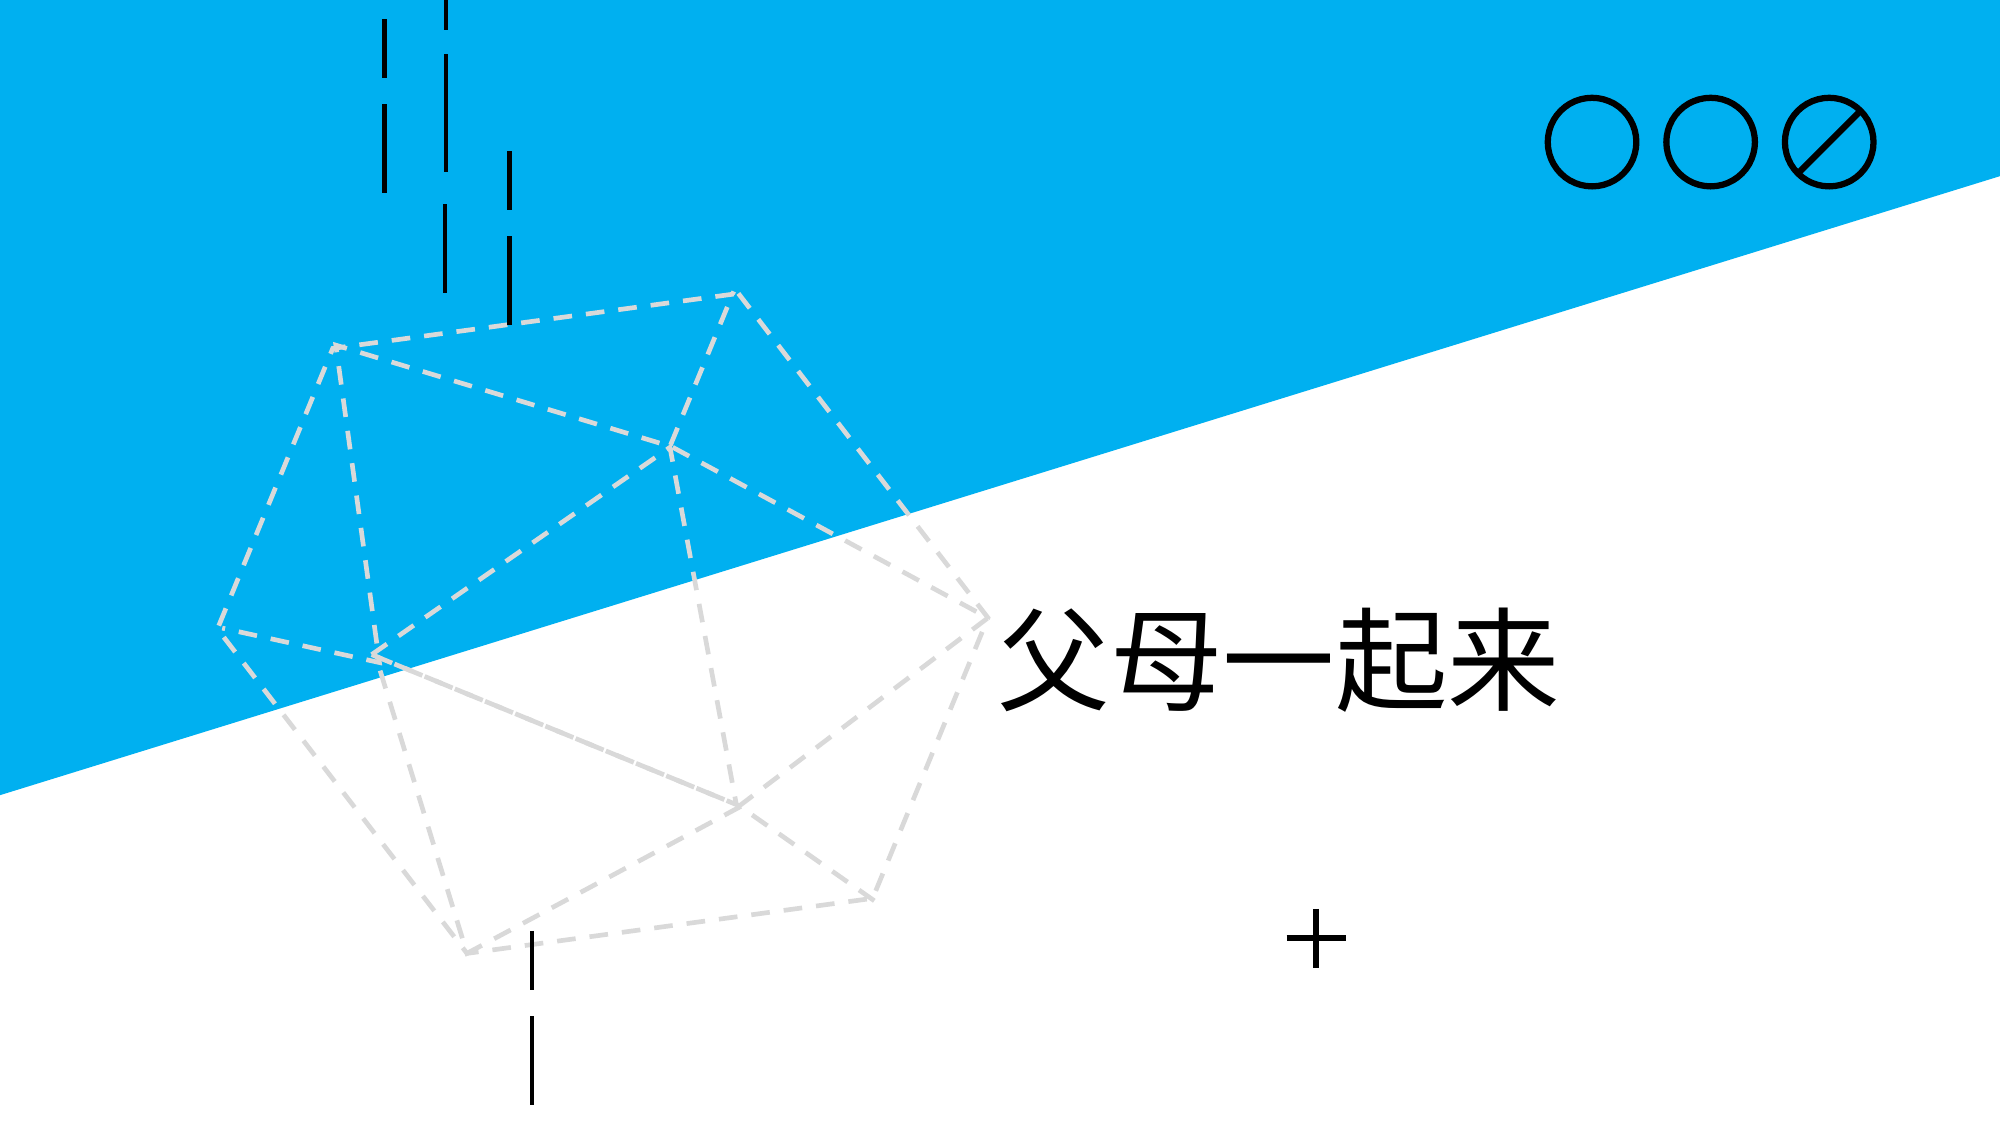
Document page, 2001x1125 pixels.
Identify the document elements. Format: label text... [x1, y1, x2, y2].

text_box [0, 0, 2000, 797]
text_box [1665, 96, 1756, 188]
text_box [1286, 908, 1346, 968]
text_box [1546, 96, 1638, 188]
text_box 父母一起来 [982, 582, 1906, 733]
text_box [1783, 96, 1875, 188]
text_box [248, 267, 960, 981]
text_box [1797, 110, 1861, 174]
